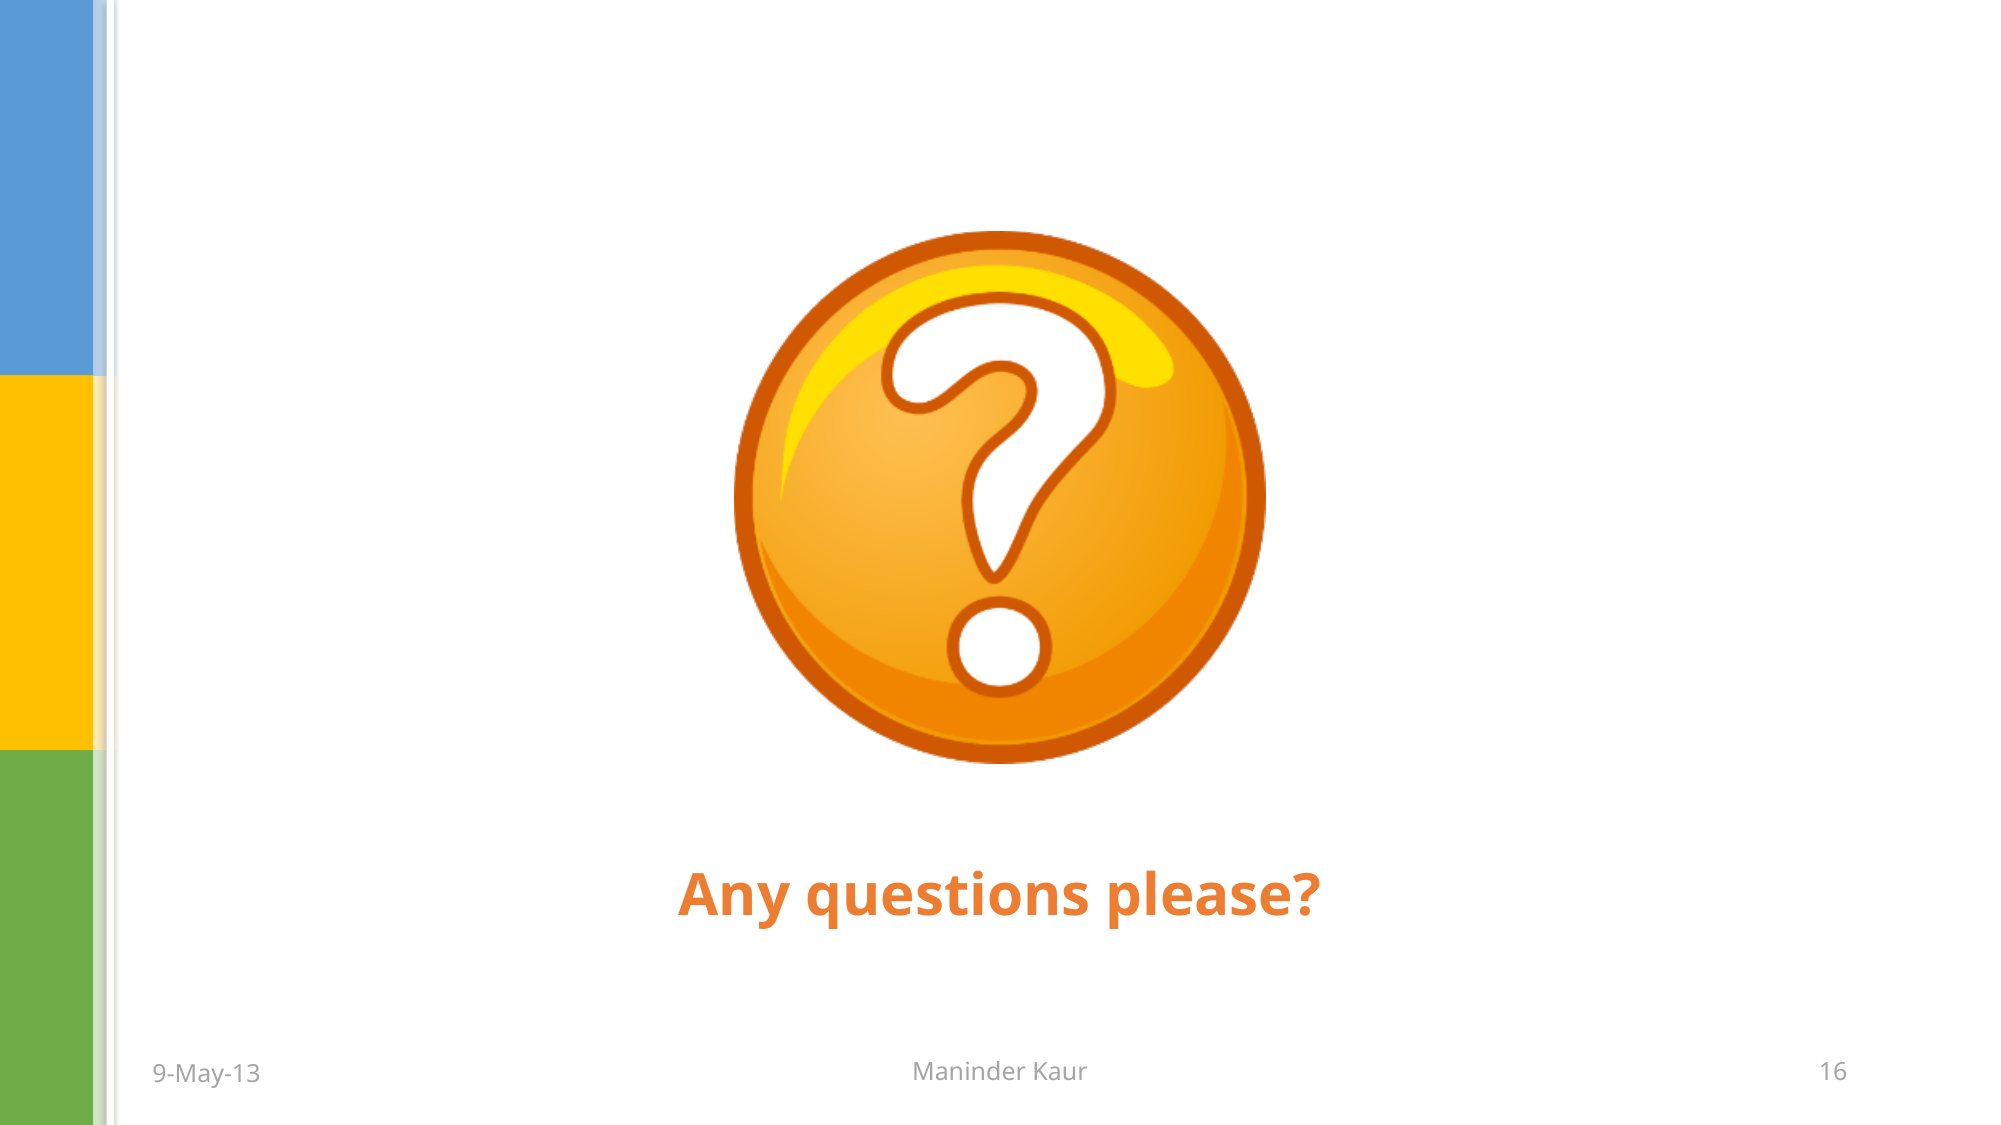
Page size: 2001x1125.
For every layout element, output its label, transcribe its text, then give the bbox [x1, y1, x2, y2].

slide_number 9-May-13 [137, 1042, 675, 1103]
footer Maninder Kaur [762, 1042, 1238, 1103]
text_box Any questions please? [612, 857, 1388, 985]
slide_number 16 [1325, 1042, 1863, 1103]
picture [733, 231, 1267, 764]
